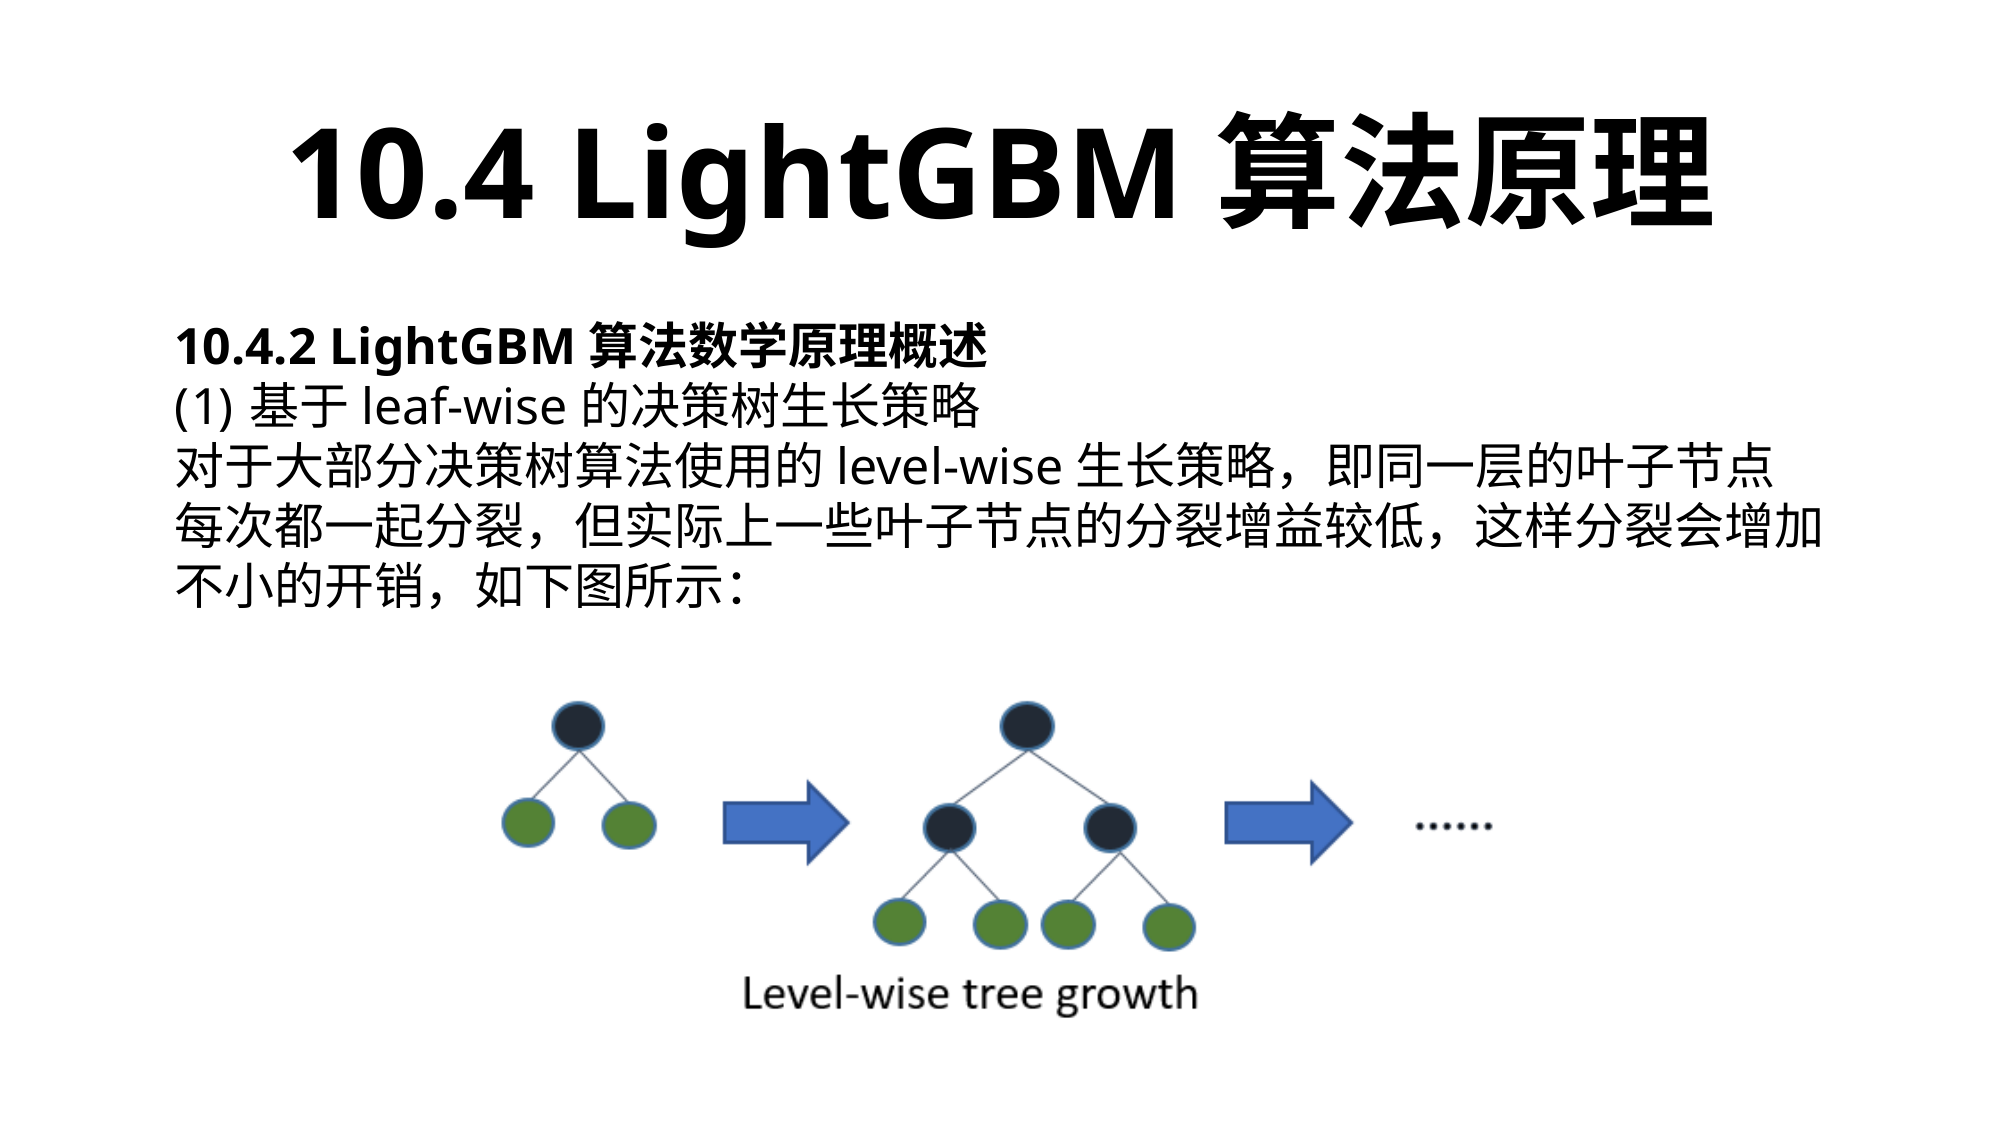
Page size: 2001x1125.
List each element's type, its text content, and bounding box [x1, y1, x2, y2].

text_box 10.4 LightGBM算法原理 [270, 86, 1730, 251]
picture [468, 630, 1532, 1052]
text_box 10.4.2 LightGBM算法数学原理概述 基于leaf-wise的决策树生长策略 对于大部分决策树算法使用的level-wise生长策略，即同一层的叶子节点每次都一起分裂，但实际上一些叶子节点的分裂增益较低，这样分裂会增加不小的开销，如下图所示： [159, 307, 1841, 622]
